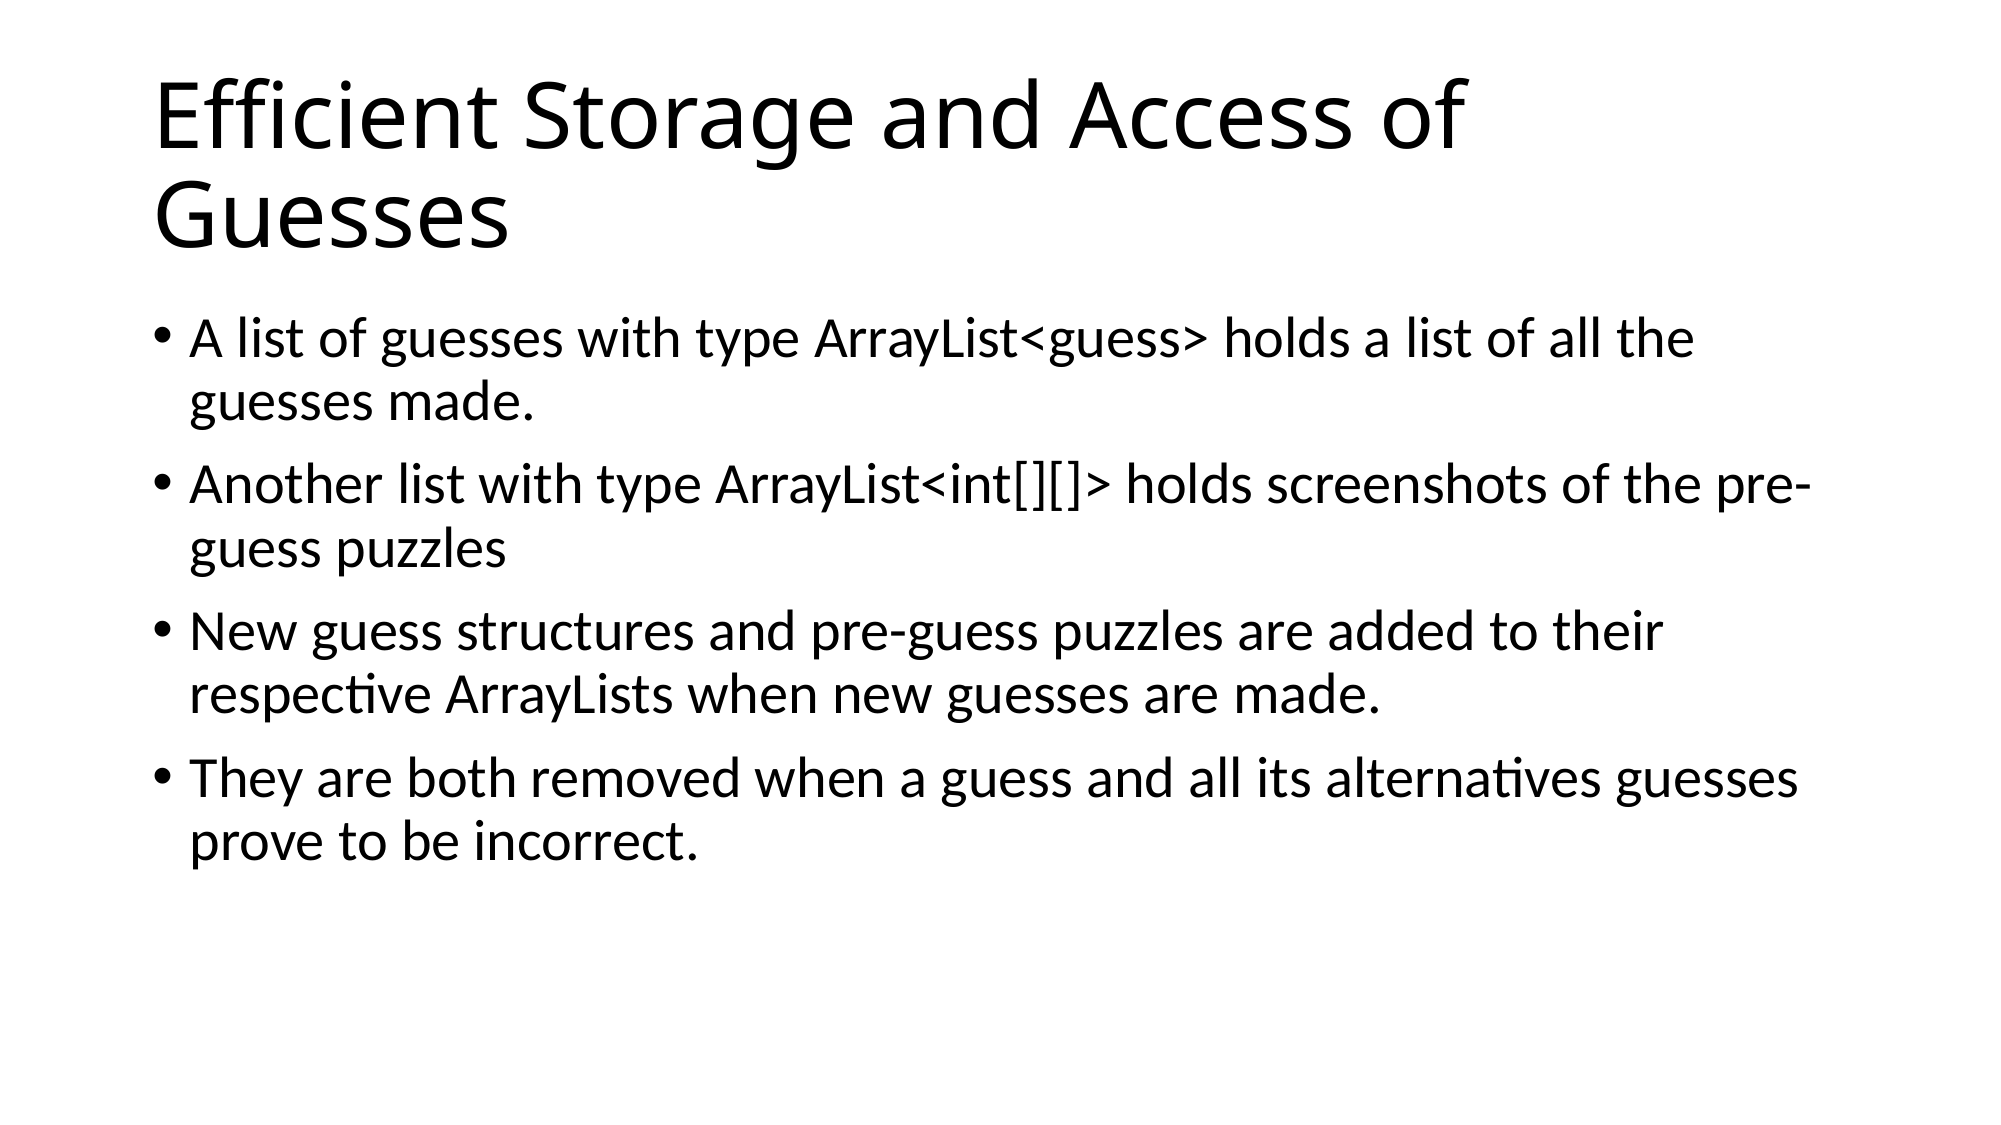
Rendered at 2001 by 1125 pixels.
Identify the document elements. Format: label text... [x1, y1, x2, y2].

list A list of guesses with type ArrayList<guess> holds a list of all the guesses made. Another list with type ArrayList<int[][]> holds screenshots of the pre-guess puzzles New guess structures and pre-guess puzzles are added to their respective ArrayLists when new guesses are made. They are both removed when a guess and all its alternatives guesses prove to be incorrect. [137, 299, 1863, 1014]
title Efficient Storage and Access of Guesses [137, 59, 1863, 278]
